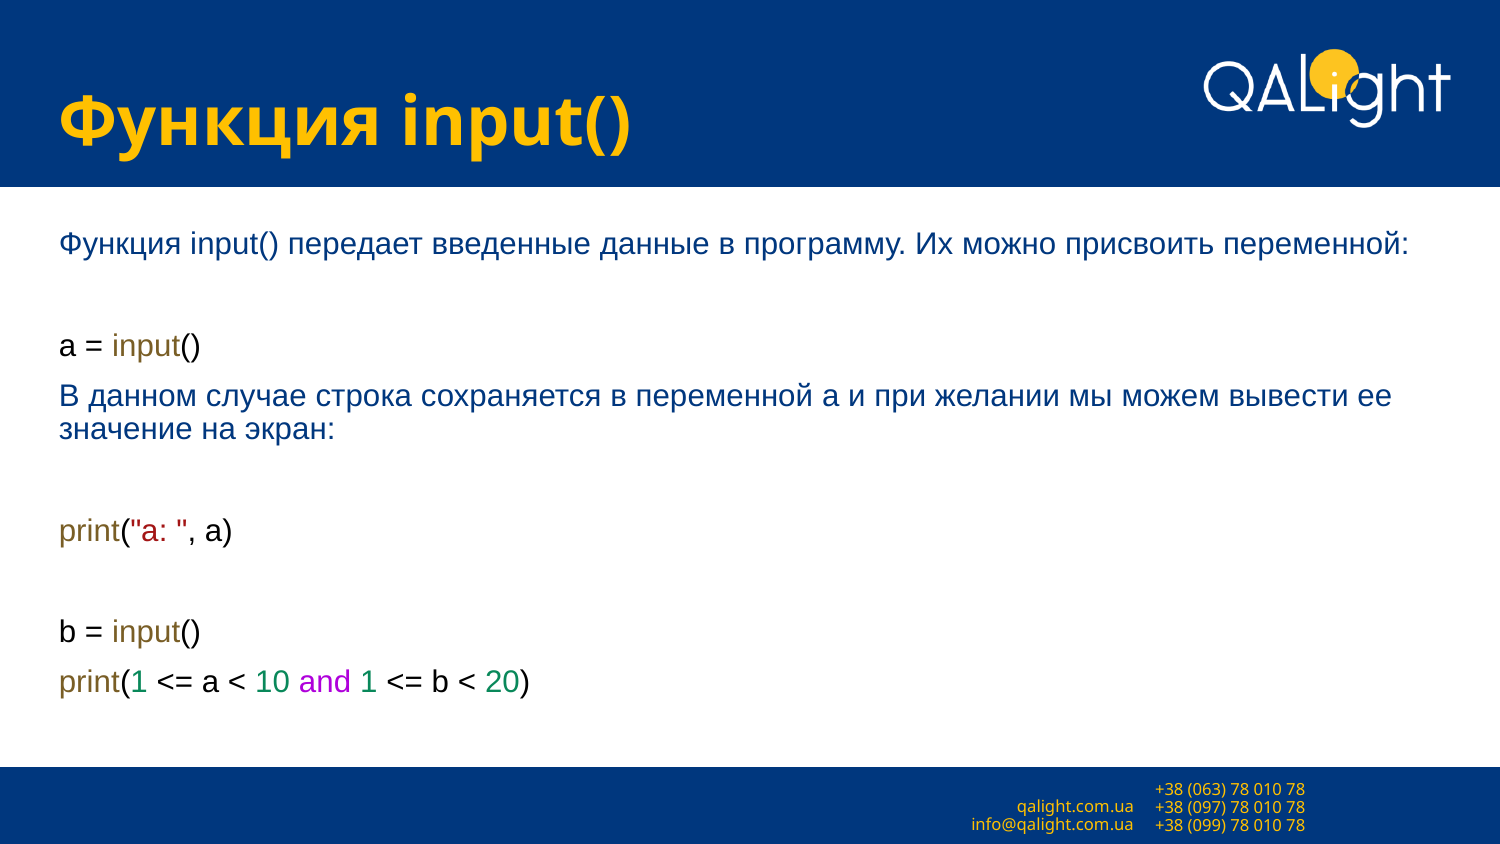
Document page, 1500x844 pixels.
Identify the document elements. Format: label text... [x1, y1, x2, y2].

picture [1200, 48, 1453, 130]
subtitle Функция input() передает введенные данные в программу. Их можно присвоить переменной: a = input() В данном случае строка сохраняется в переменной a и при желании мы можем вывести ее значение на экран: print("a: ", a) b = input() print(1 <= a < 10 and 1 <= b < 20) [47, 216, 1448, 763]
title Функция input() [47, 15, 1187, 172]
